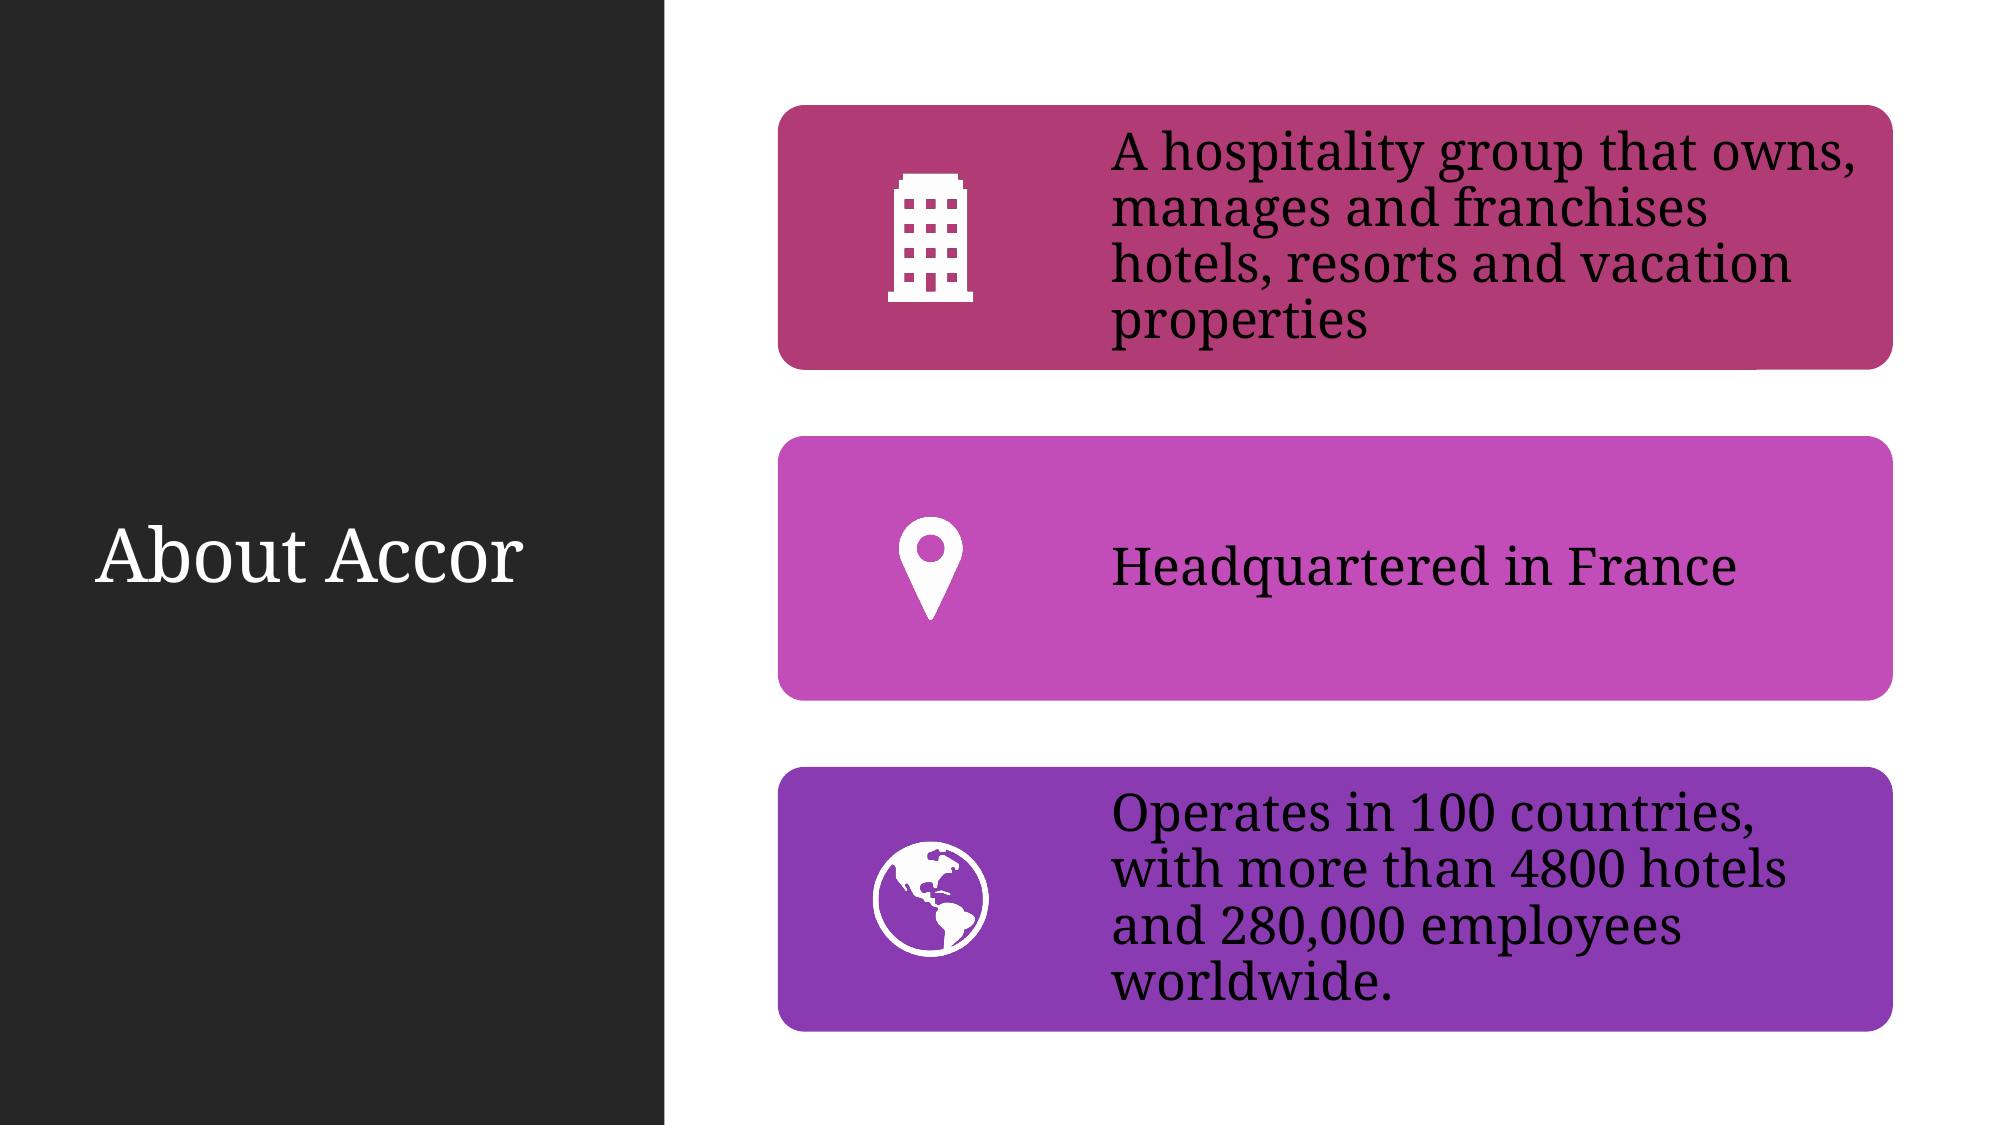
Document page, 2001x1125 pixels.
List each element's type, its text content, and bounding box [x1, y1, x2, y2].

text_box [666, 0, 2000, 1125]
text_box [0, 0, 666, 1125]
title About Accor [80, 84, 587, 1032]
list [777, 104, 1894, 1033]
